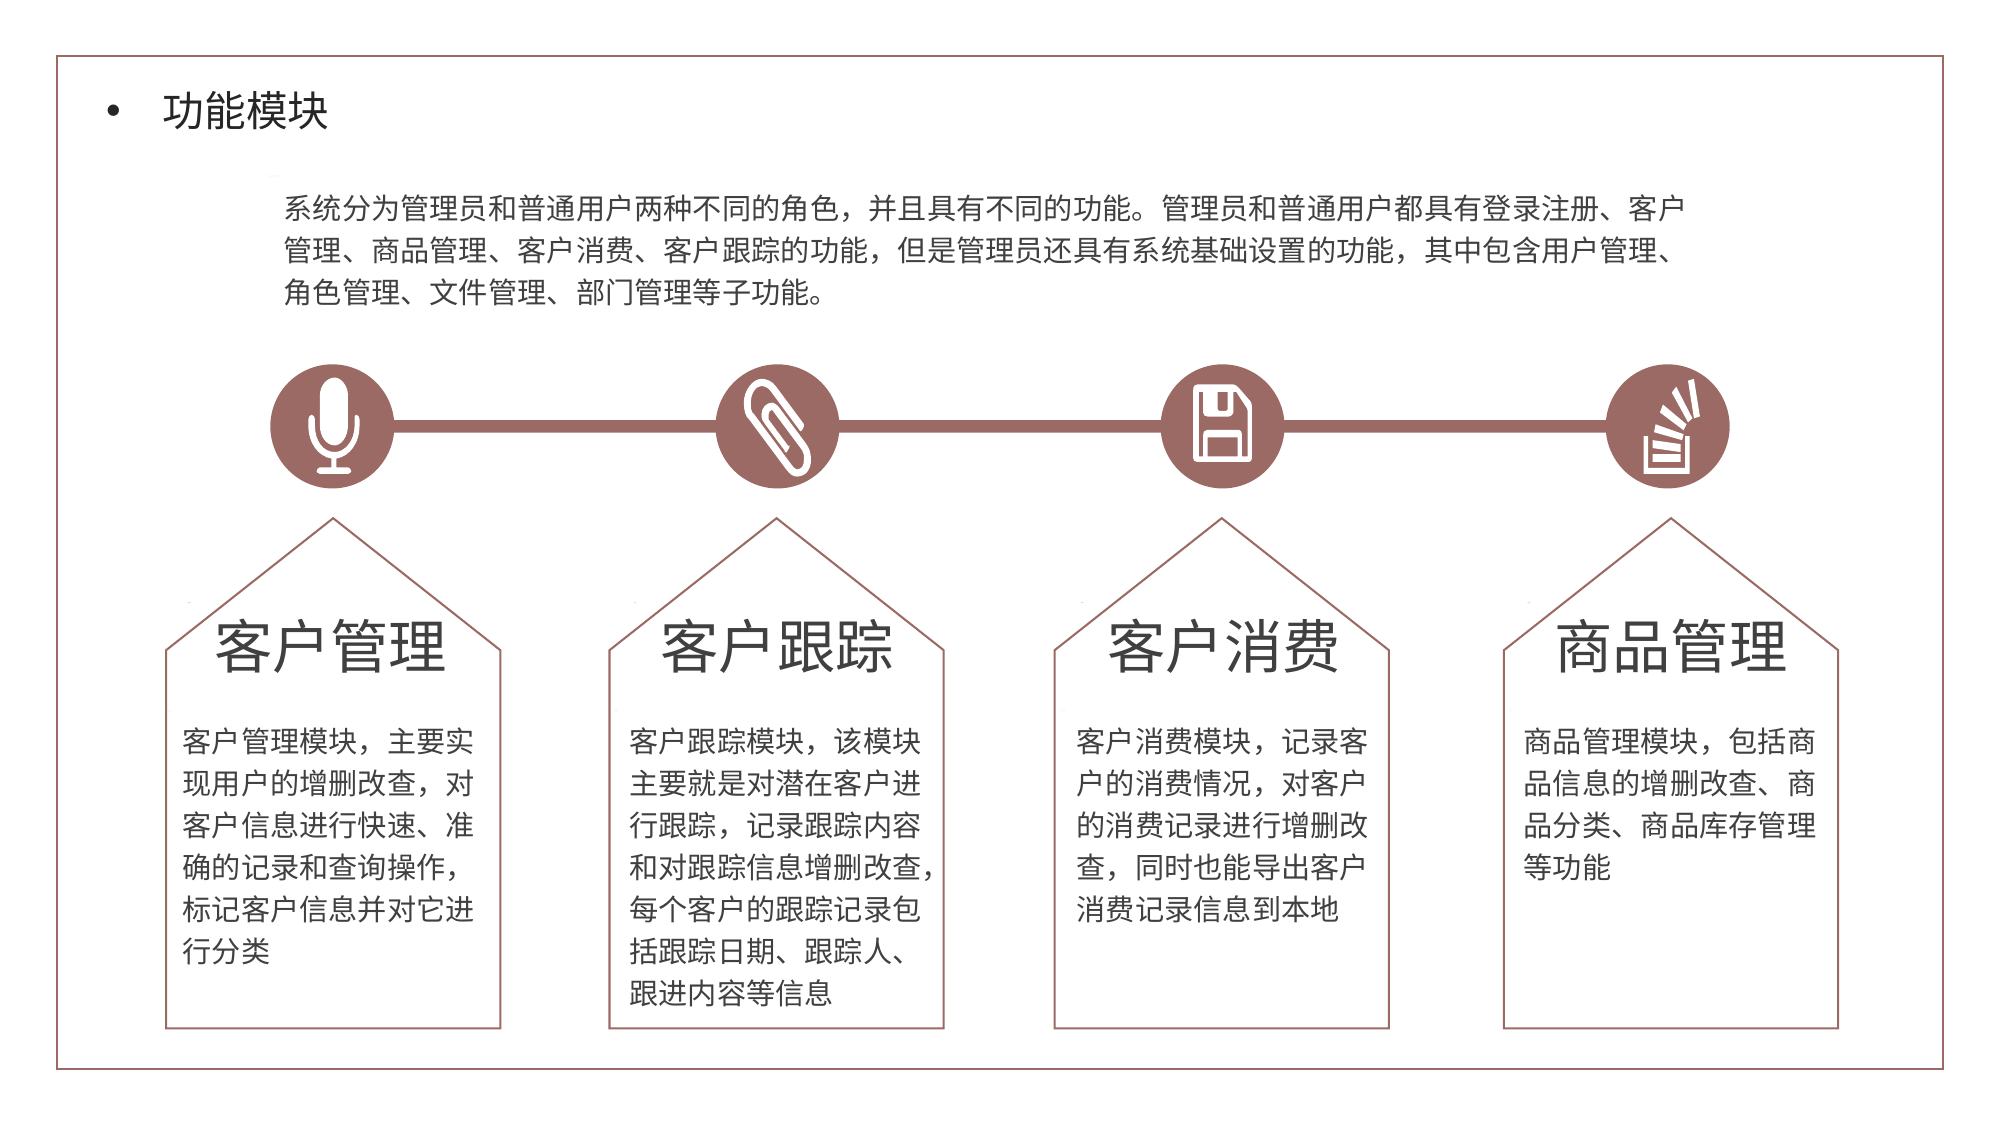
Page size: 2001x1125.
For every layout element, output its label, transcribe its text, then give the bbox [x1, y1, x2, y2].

text_box [225, 516, 441, 602]
text_box 系统分为管理员和普通用户两种不同的角色，并且具有不同的功能。管理员和普通用户都具有登录注册、客户管理、商品管理、客户消费、客户跟踪的功能，但是管理员还具有系统基础设置的功能，其中包含用户管理、角色管理、文件管理、部门管理等子功能。 [268, 175, 1731, 317]
text_box [1053, 628, 1390, 1030]
text_box [1114, 516, 1330, 602]
text_box [56, 55, 1944, 1070]
text_box [165, 628, 502, 1030]
text_box [1563, 516, 1779, 602]
text_box 客户消费模块，记录客户的消费情况，对客户的消费记录进行增删改查，同时也能导出客户消费记录信息到本地 [1061, 709, 1385, 934]
text_box 客户管理模块，主要实现用户的增删改查，对客户信息进行快速、准确的记录和查询操作，标记客户信息并对它进行分类 [167, 709, 491, 976]
text_box 客户消费 [1080, 602, 1368, 687]
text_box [270, 364, 1730, 489]
text_box [1502, 630, 1840, 1030]
text_box [668, 516, 885, 602]
text_box 客户跟踪模块，该模块主要就是对潜在客户进行跟踪，记录跟踪内容和对跟踪信息增删改查，每个客户的跟踪记录包括跟踪日期、跟踪人、跟进内容等信息 [614, 709, 938, 1018]
text_box 客户跟踪 [634, 602, 921, 687]
text_box 客户管理 [187, 602, 475, 687]
text_box 功能模块 [91, 77, 394, 143]
text_box [608, 629, 945, 1030]
text_box 商品管理 [1527, 602, 1815, 687]
text_box 商品管理模块，包括商品信息的增删改查、商品分类、商品库存管理等功能 [1508, 709, 1832, 892]
